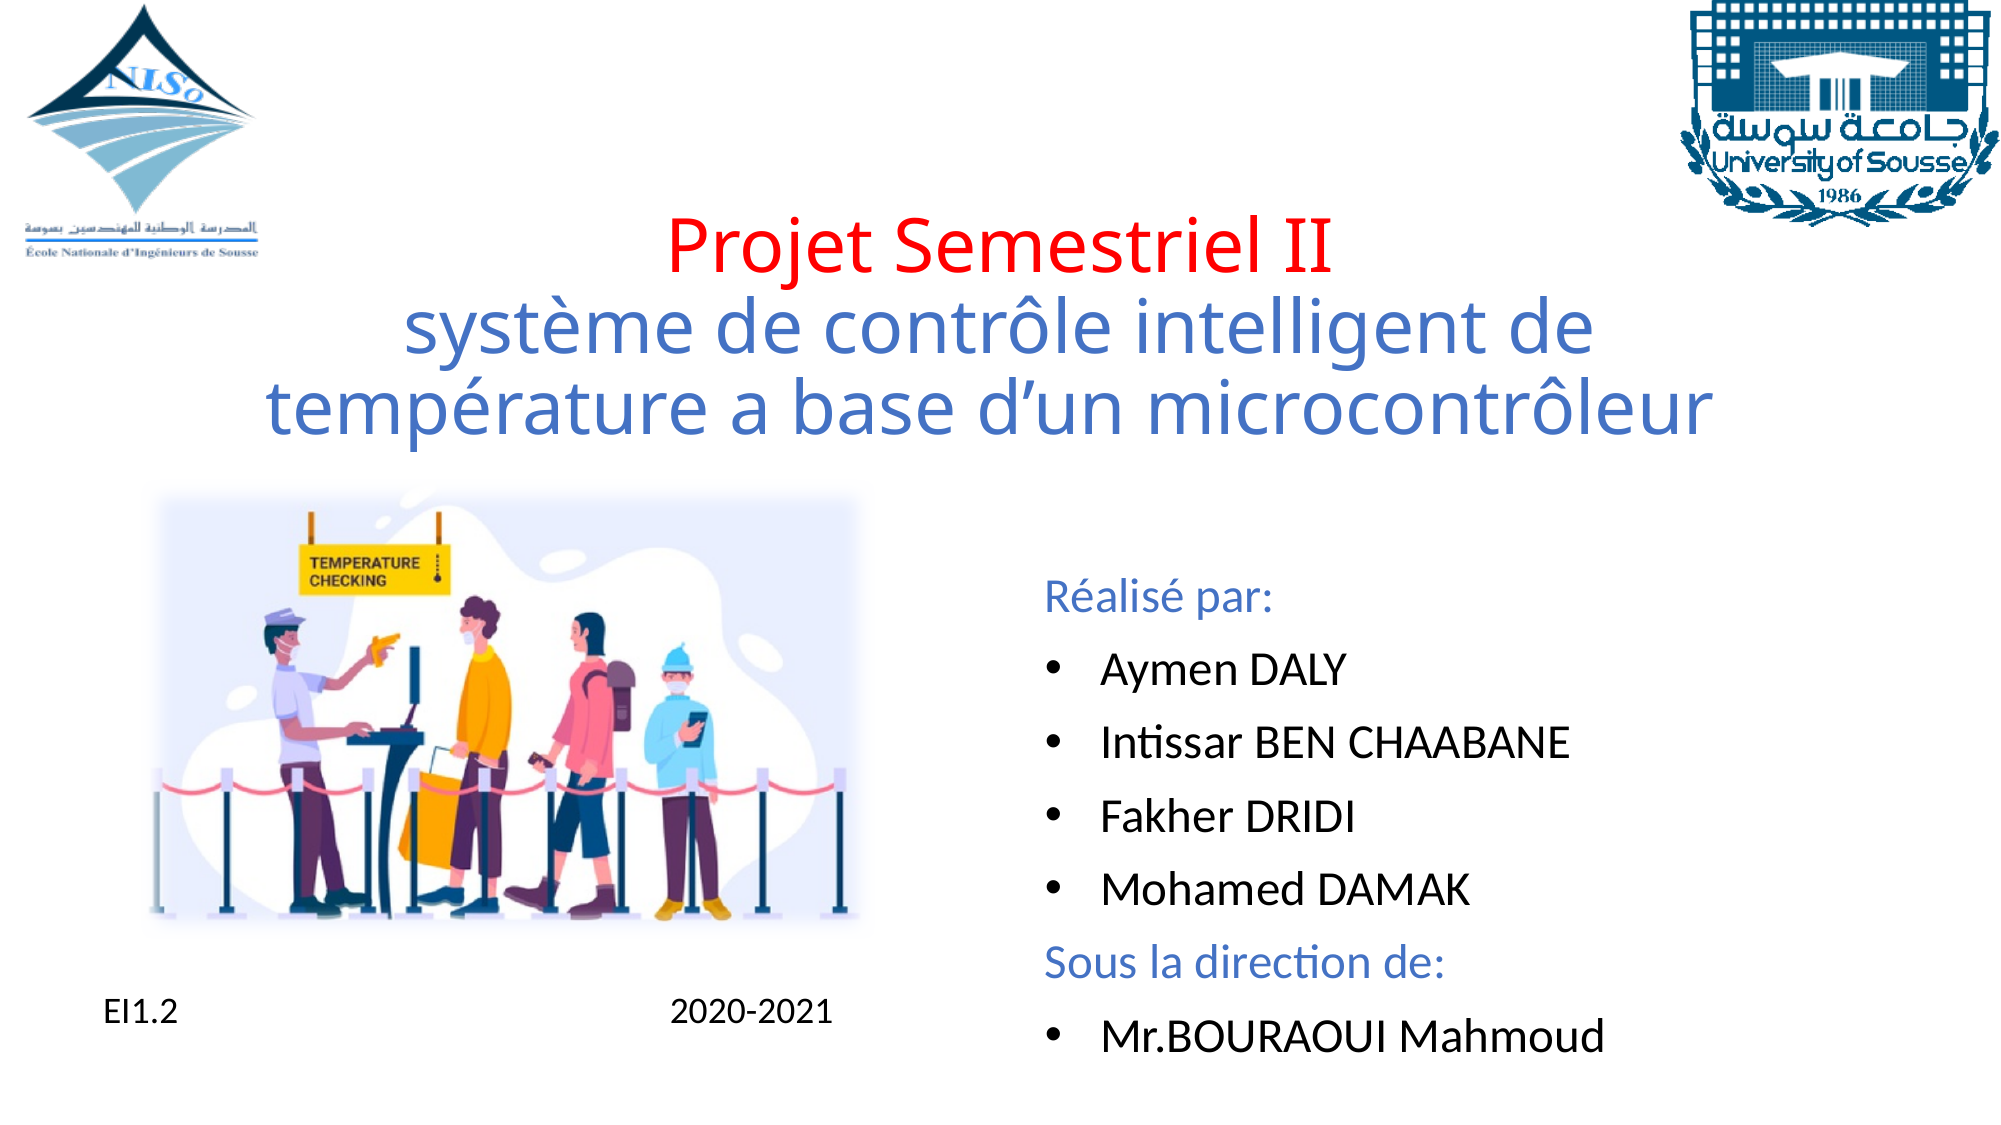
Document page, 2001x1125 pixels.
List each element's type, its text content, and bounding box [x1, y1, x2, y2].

picture [1697, 51, 1711, 65]
picture [1856, 3, 1865, 12]
picture [1698, 42, 1983, 211]
picture [1941, 3, 1950, 12]
picture [1731, 3, 1739, 12]
picture [1697, 33, 1711, 46]
picture [1680, 0, 1711, 136]
picture [1979, 138, 1986, 152]
picture [1787, 3, 1795, 12]
picture [1773, 20, 1782, 29]
picture [1773, 3, 1782, 12]
picture [1913, 20, 1922, 29]
subtitle Réalisé par: Aymen DALY Intissar BEN CHAABANE Fakher DRIDI Mohamed DAMAK Sous la direction de: Mr.BOURAOUI Mahmoud [1029, 562, 1750, 1075]
picture [1815, 20, 1824, 29]
picture [1801, 3, 1809, 12]
picture [1925, 160, 1946, 168]
picture [1815, 217, 1865, 227]
picture [1969, 51, 1983, 65]
picture [1815, 3, 1824, 12]
picture [1941, 53, 1949, 62]
picture [1731, 20, 1739, 29]
picture [1941, 37, 1949, 46]
picture [1697, 17, 1711, 29]
picture [1913, 3, 1922, 12]
picture [1717, 3, 1726, 12]
picture [1856, 20, 1865, 29]
picture [1954, 20, 1963, 29]
picture [1718, 125, 1729, 136]
picture [1829, 20, 1837, 29]
picture [1745, 3, 1754, 12]
picture [1926, 20, 1935, 29]
picture [1871, 3, 1880, 12]
picture [1954, 37, 1963, 46]
picture [1926, 3, 1935, 12]
picture [1737, 201, 1747, 206]
picture [1933, 201, 1943, 206]
picture [1829, 3, 1837, 12]
title Projet Semestriel II système de contrôle intelligent de température a base d’un microcontrôleur [249, 66, 1750, 459]
picture [141, 479, 875, 939]
picture [1969, 17, 1983, 29]
picture [1843, 3, 1852, 12]
picture [1731, 69, 1739, 79]
picture [1717, 37, 1726, 46]
picture [1787, 20, 1795, 29]
picture [1969, 68, 1983, 82]
picture [1731, 53, 1739, 62]
picture [1954, 3, 1963, 12]
picture [1717, 20, 1726, 29]
picture [1871, 20, 1880, 29]
picture [1884, 20, 1894, 29]
picture [1899, 3, 1907, 12]
picture [1954, 53, 1963, 62]
picture [1899, 20, 1907, 29]
picture [1698, 68, 1711, 82]
picture [1796, 160, 1807, 164]
picture [0, 0, 308, 263]
picture [1745, 20, 1754, 29]
picture [1759, 20, 1767, 29]
picture [1693, 140, 1701, 153]
picture [1884, 3, 1894, 12]
picture [1954, 69, 1963, 79]
picture [1717, 69, 1726, 79]
picture [1869, 0, 2000, 227]
text_box EI1.2 2020-2021 [88, 978, 859, 1038]
picture [1680, 135, 1810, 227]
picture [1801, 20, 1809, 29]
picture [1759, 3, 1767, 12]
picture [1941, 20, 1950, 29]
picture [1941, 69, 1949, 79]
picture [1717, 53, 1726, 62]
picture [1969, 33, 1983, 46]
picture [1779, 130, 1790, 142]
picture [1843, 20, 1852, 29]
picture [1731, 37, 1739, 46]
